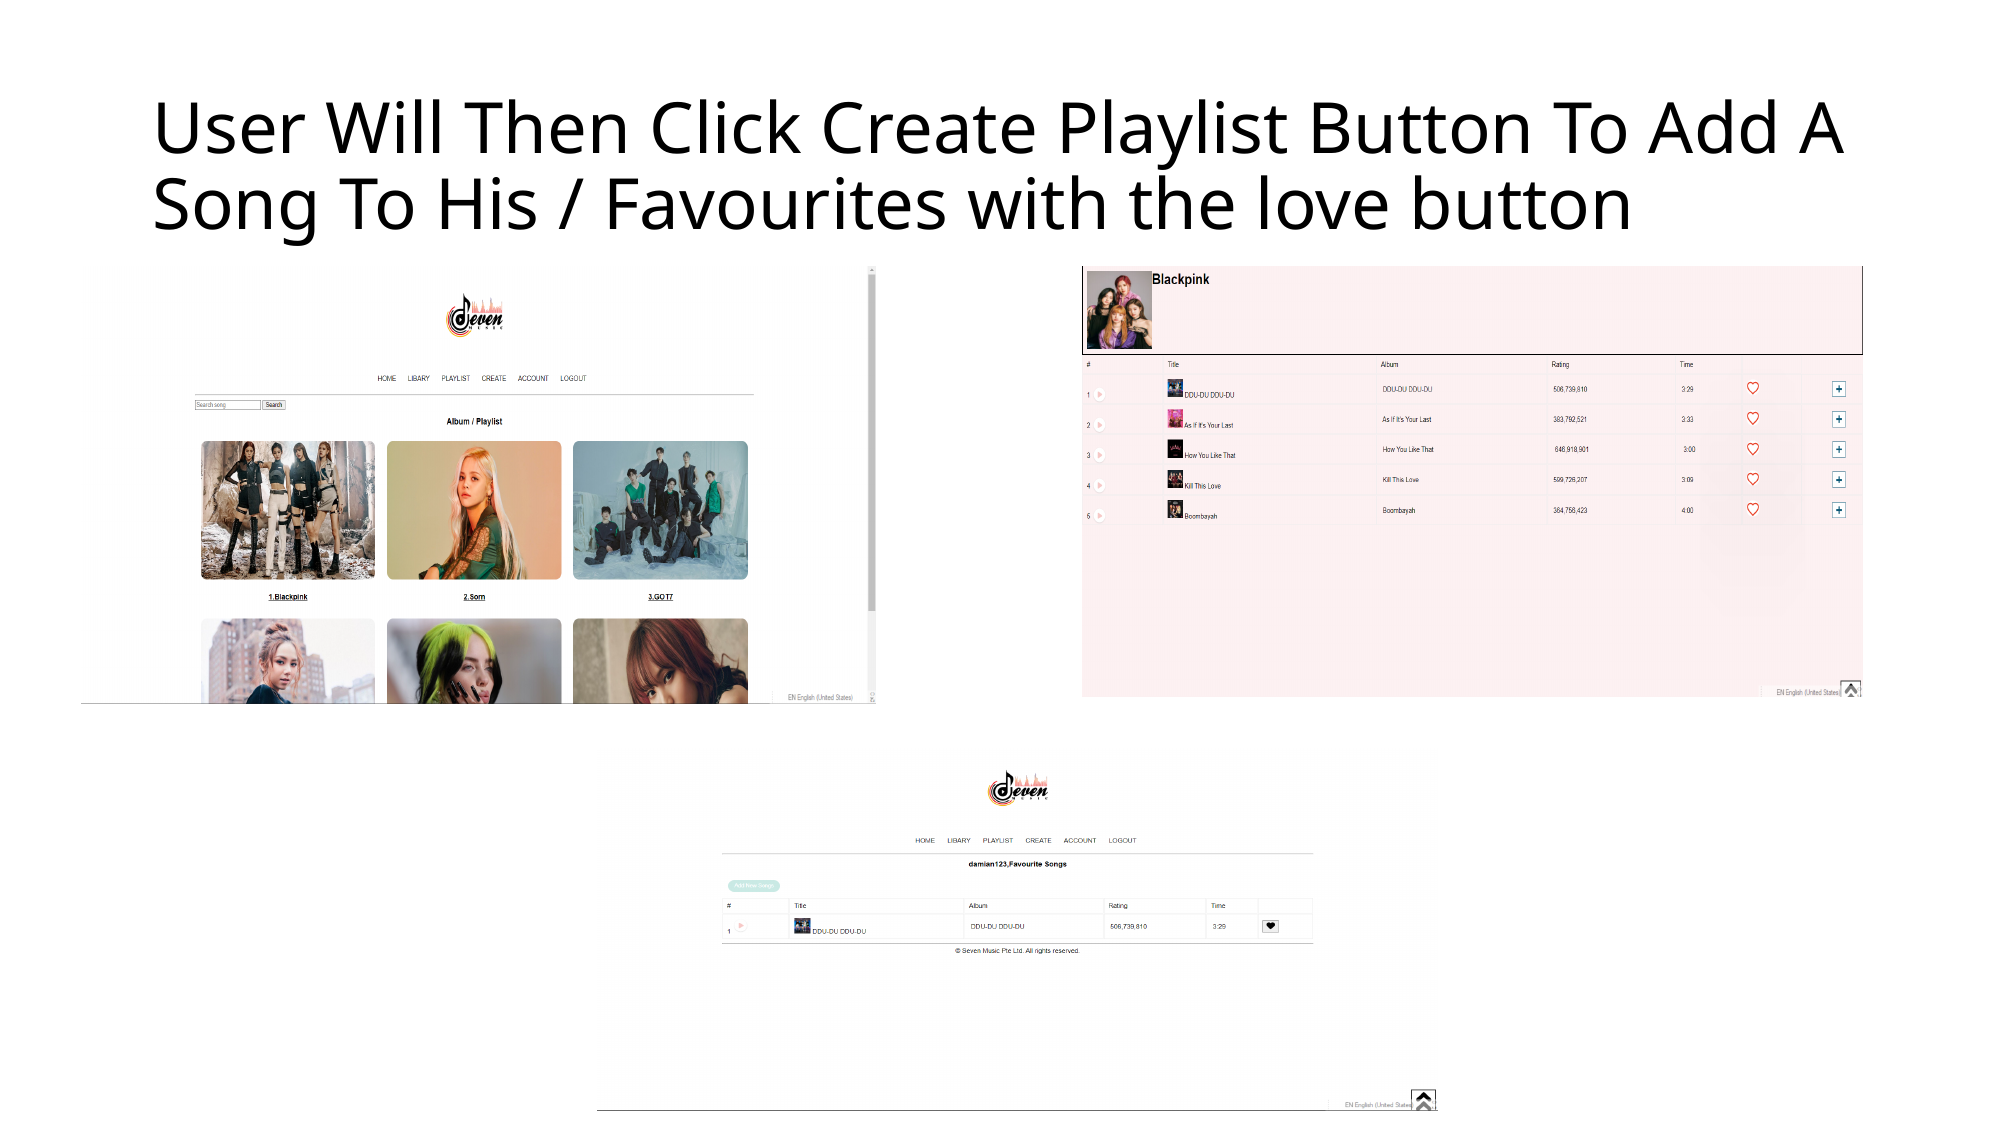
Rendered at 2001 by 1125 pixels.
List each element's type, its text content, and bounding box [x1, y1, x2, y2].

picture [1082, 266, 1863, 697]
title User Will Then Click Create Playlist Button To Add A Song To His / Favourites with the love button [137, 59, 1863, 278]
picture [81, 266, 876, 704]
picture [597, 748, 1438, 1111]
